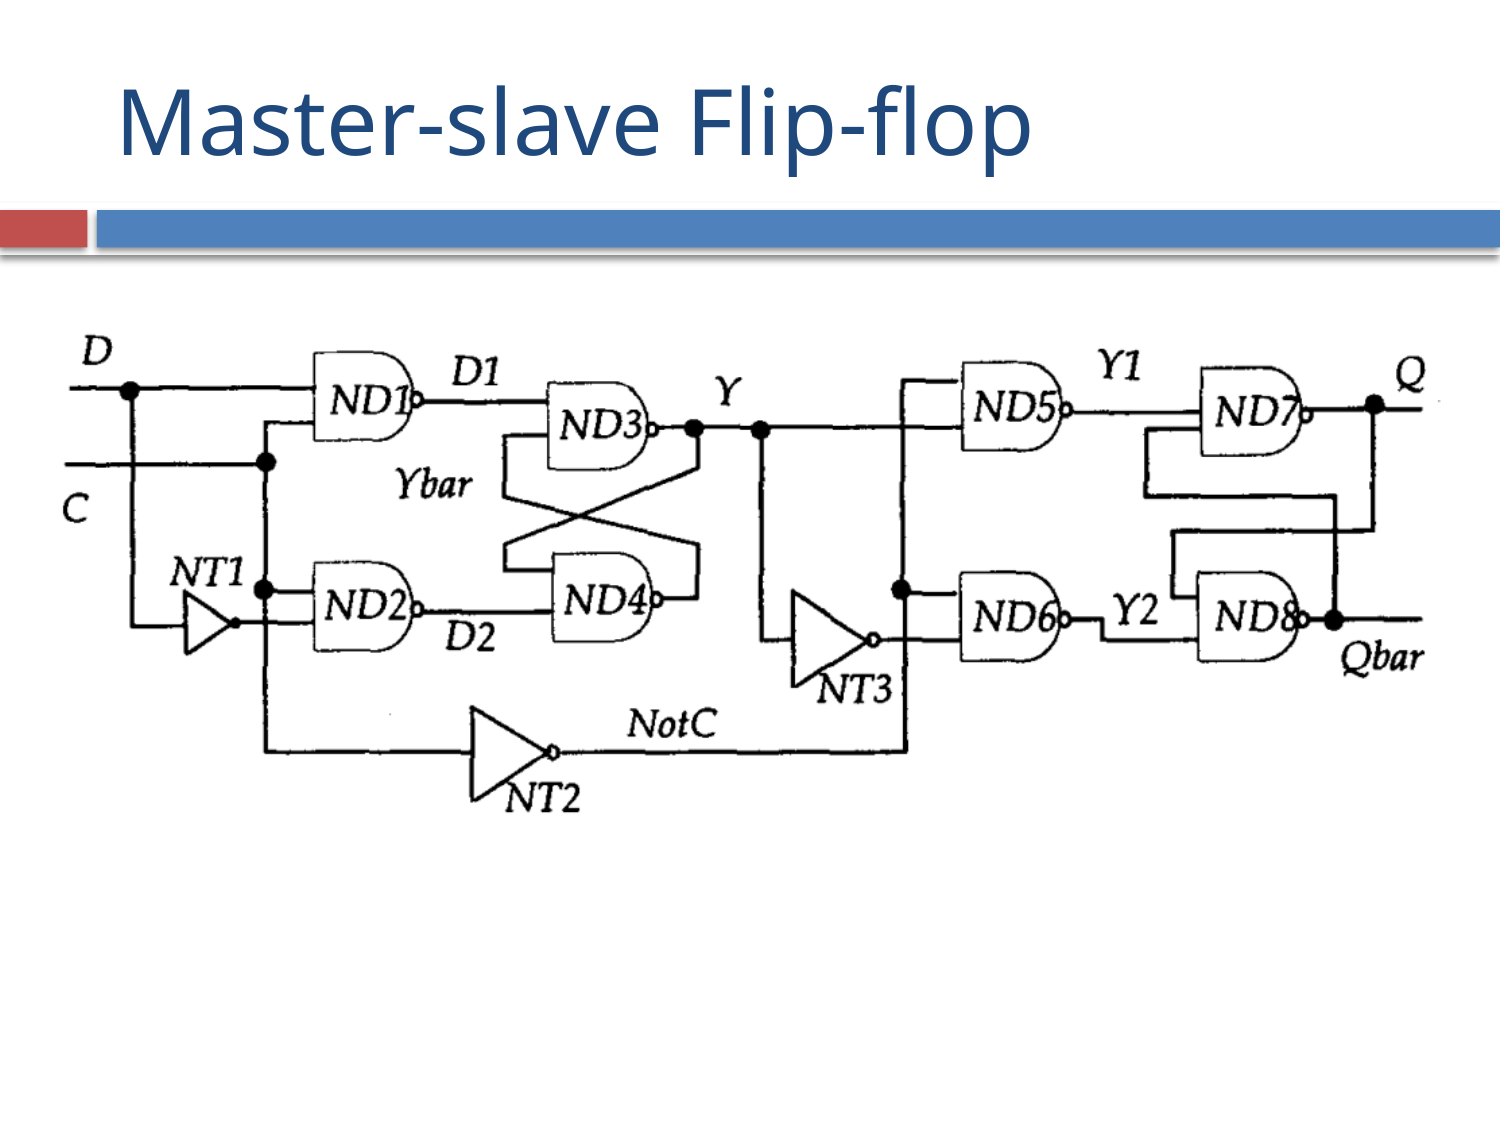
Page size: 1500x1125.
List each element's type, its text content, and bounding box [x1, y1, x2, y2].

title Master-slave Flip-flop [100, 37, 1438, 200]
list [0, 299, 1484, 838]
